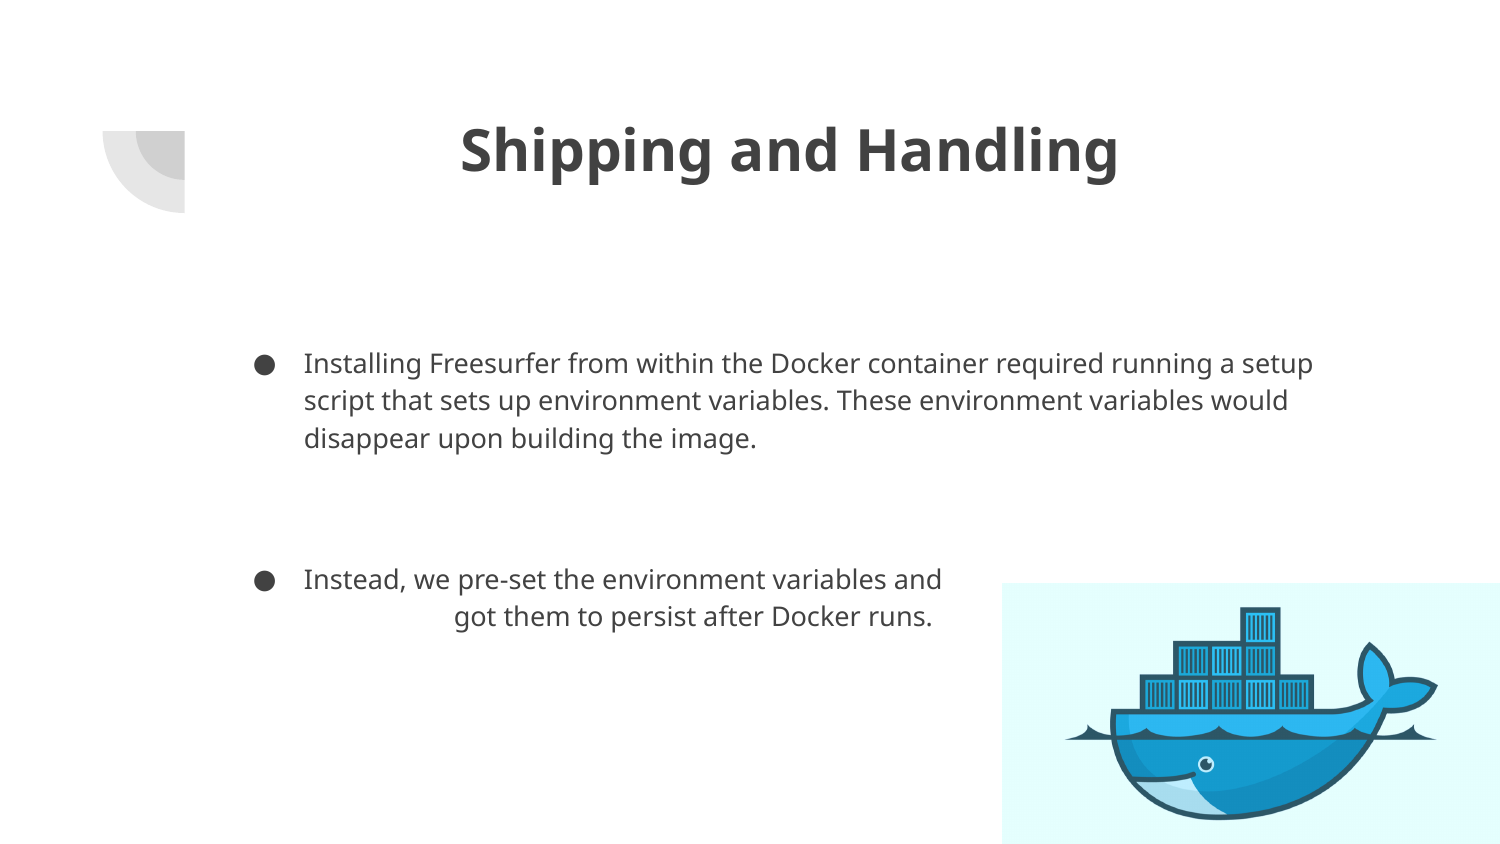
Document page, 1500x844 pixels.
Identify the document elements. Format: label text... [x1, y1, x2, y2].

list Installing Freesurfer from within the Docker container required running a setup script that sets up environment variables. These environment variables would disappear upon building the image. Instead, we pre-set the environment variables and got them to persist after Docker runs. [213, 326, 1368, 744]
title Shipping and Handling [213, 98, 1368, 263]
picture [1002, 583, 1500, 844]
